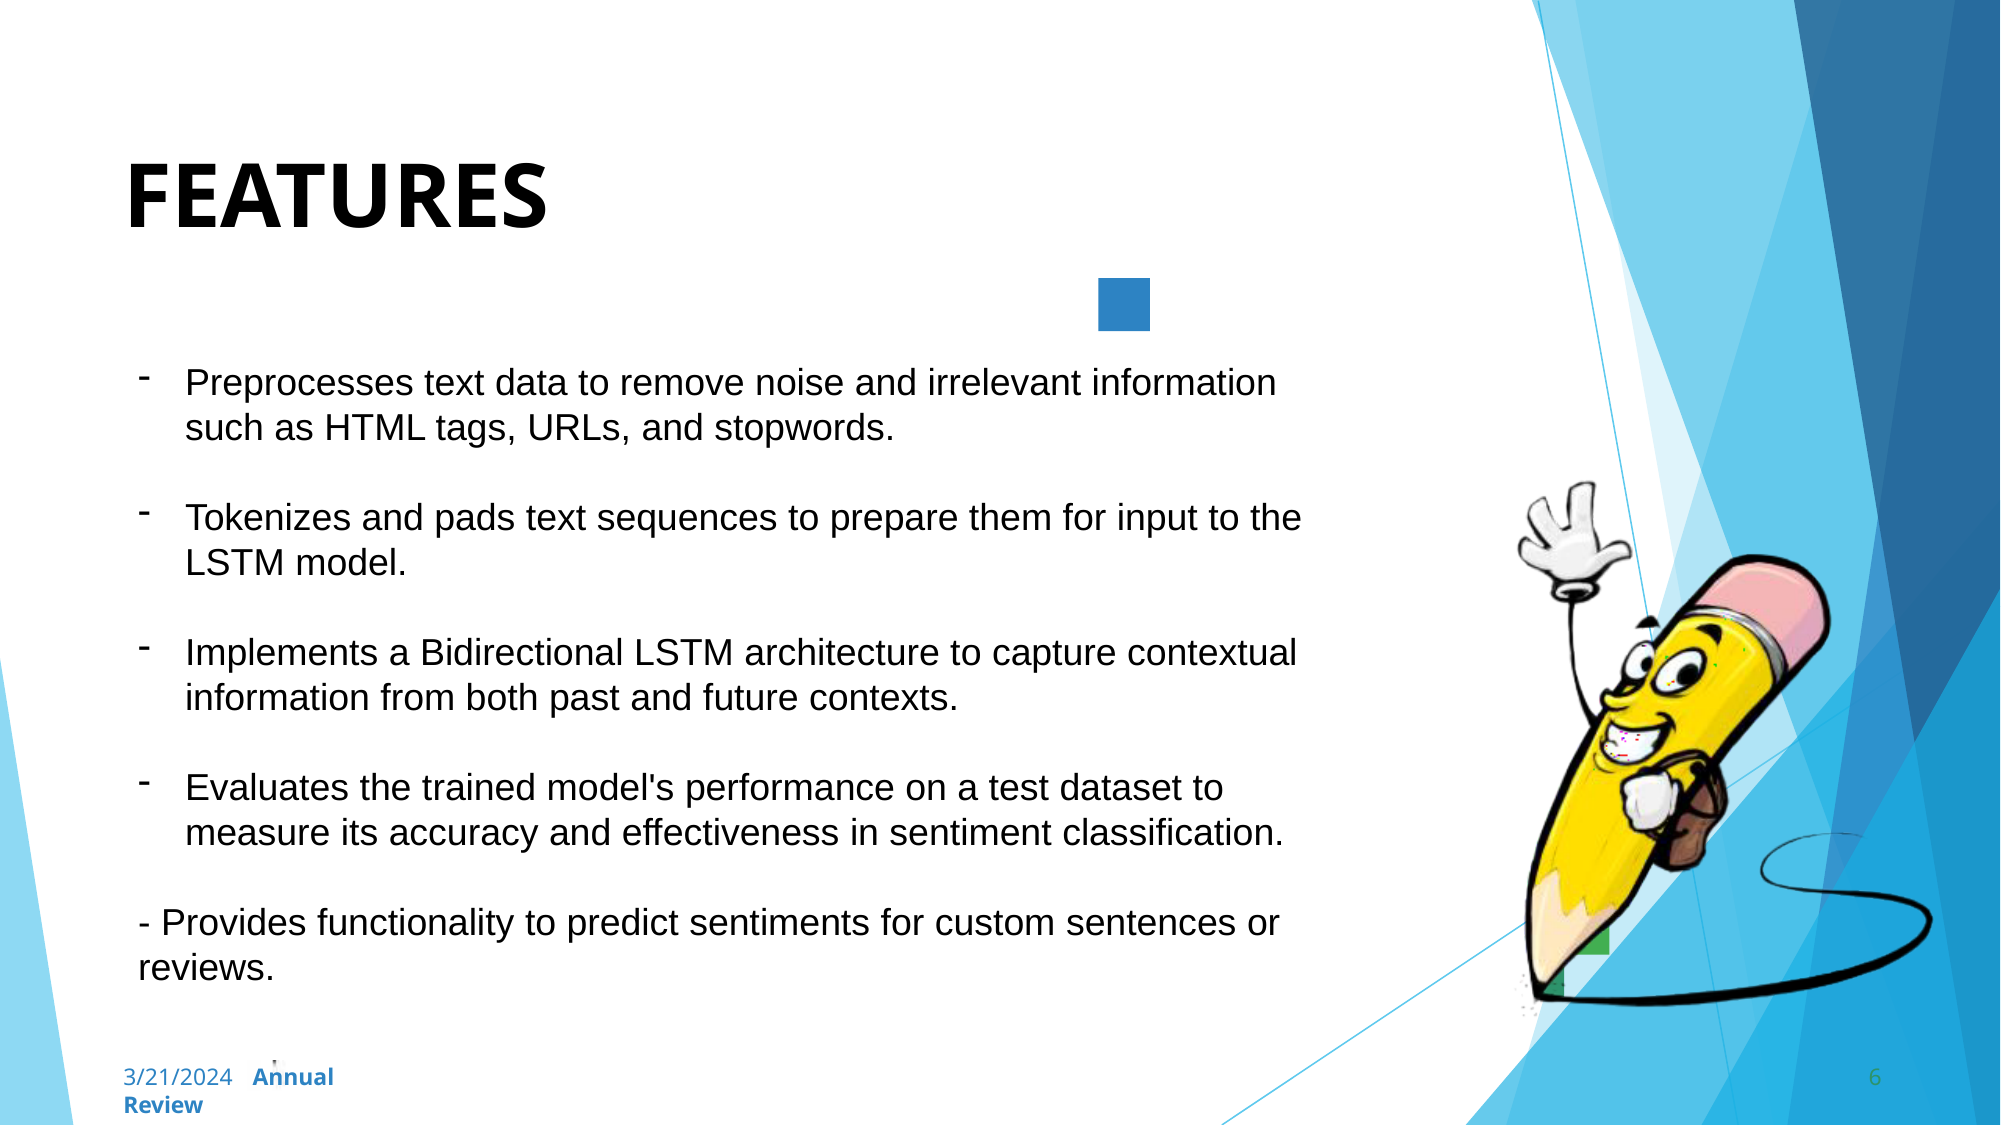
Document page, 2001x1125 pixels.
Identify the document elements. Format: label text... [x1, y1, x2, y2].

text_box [1420, 434, 2000, 1060]
text_box 3/21/2024 Annual Review [121, 1103, 417, 1118]
picture [110, 1060, 463, 1094]
title FEATURES [121, 136, 985, 327]
text_box Preprocesses text data to remove noise and irrelevant information such as HTML tags, URLs, and stopwords. Tokenizes and pads text sequences to prepare them for input to the LSTM model. Implements a Bidirectional LSTM architecture to capture contextual information from both past and future contexts. Evaluates the trained model's performance on a test dataset to measure its accuracy and effectiveness in sentiment classification. - Provides functionality to predict sentiments for custom sentences or reviews. [123, 350, 1380, 1086]
text_box [1098, 278, 1150, 332]
slide_number 6 [1849, 1068, 1890, 1125]
